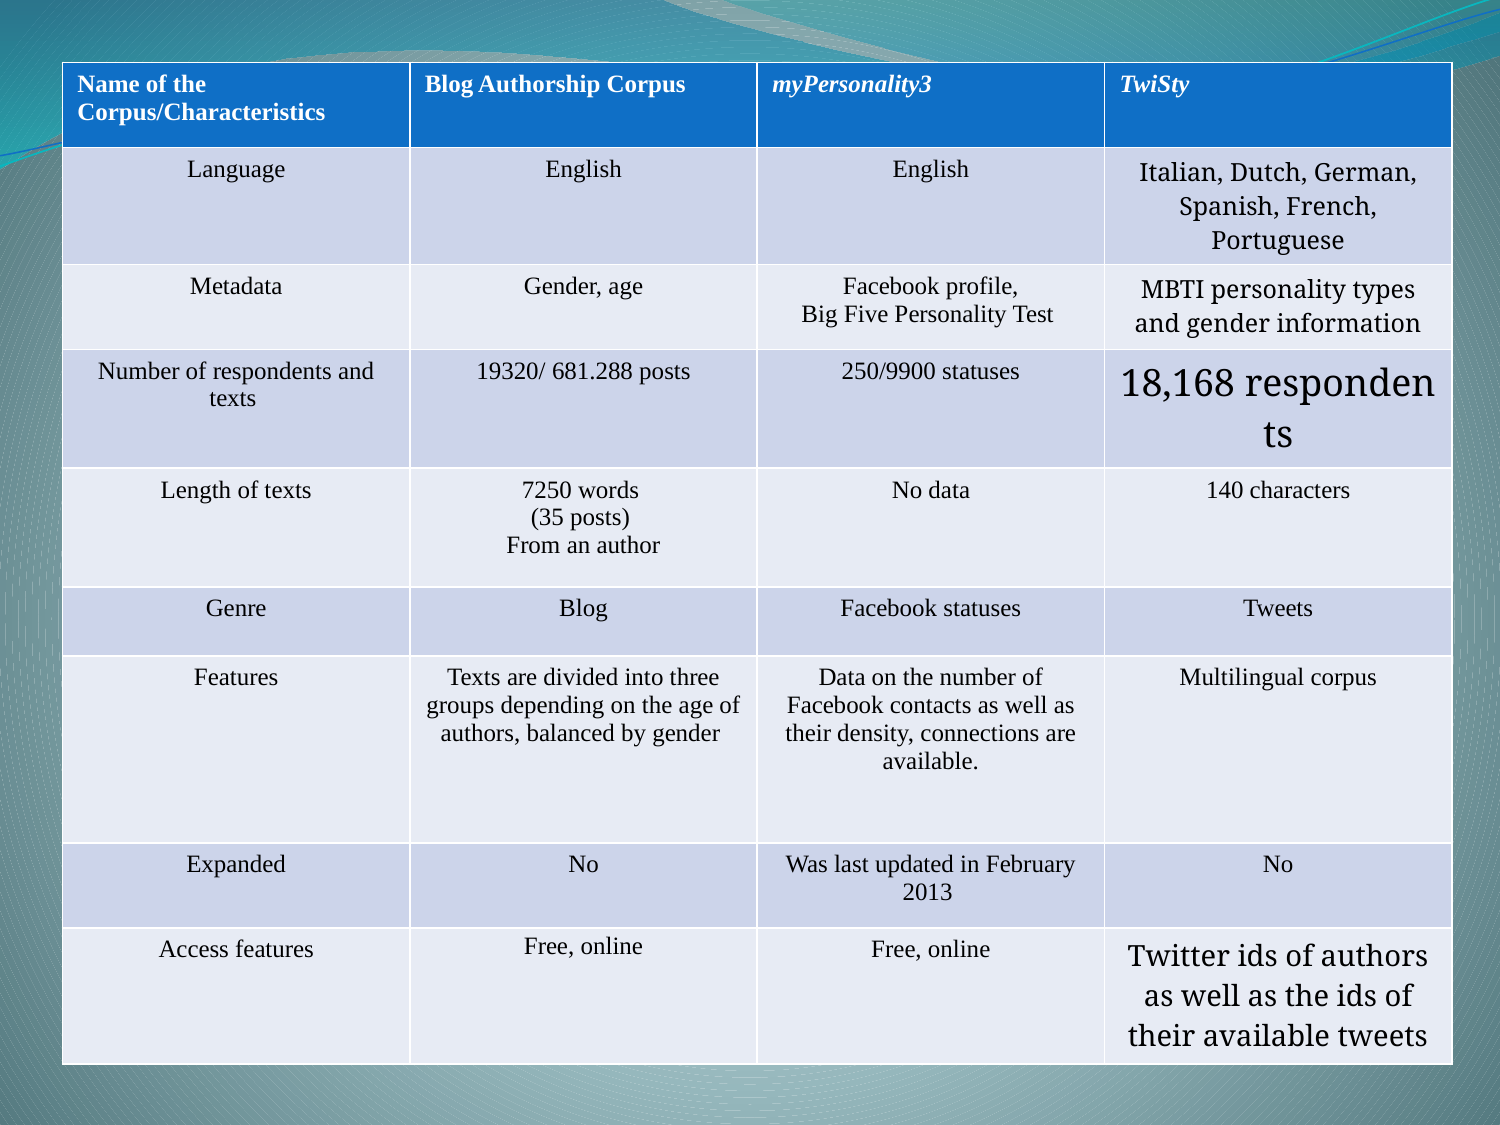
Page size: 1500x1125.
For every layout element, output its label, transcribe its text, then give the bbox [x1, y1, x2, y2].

table_cell 7250 words (35 posts) From an author [411, 469, 756, 586]
table_cell Length of texts [63, 469, 409, 586]
table_cell 19320/ 681.288 posts [411, 350, 756, 467]
table_cell Features [63, 657, 409, 842]
table_header TwiSty [1105, 63, 1451, 147]
table_cell Twitter ids of authors as well as the ids of their available tweets [1105, 929, 1451, 1063]
table_cell 250/9900 statuses [758, 350, 1104, 467]
table_cell Gender, age [411, 265, 756, 349]
table_cell No [411, 844, 756, 927]
table_header Blog Authorship Corpus [411, 63, 756, 147]
table_cell Free, online [411, 929, 756, 1063]
table_cell Data on the number of Facebook contacts as well as their density, connections are available. [758, 657, 1104, 842]
table_cell Multilingual corpus [1105, 657, 1451, 842]
table_cell Number of respondents and texts [63, 350, 409, 467]
table_cell Texts are divided into three groups depending on the age of authors, balanced by gender [411, 657, 756, 842]
table_cell Genre [63, 588, 409, 655]
table_cell MBTI personality types and gender information [1105, 265, 1451, 349]
table_cell English [411, 148, 756, 264]
table_cell Facebook statuses [758, 588, 1104, 655]
table_cell Tweets [1105, 588, 1451, 655]
table_cell No data [758, 469, 1104, 586]
table_cell No [1105, 844, 1451, 927]
table_cell Language [63, 148, 409, 264]
table_cell Blog [411, 588, 756, 655]
table_cell Italian, Dutch, German, Spanish, French, Portuguese [1105, 148, 1451, 264]
table_cell Facebook profile, Big Five Personality Test [758, 265, 1104, 349]
table_cell Was last updated in February 2013 [758, 844, 1104, 927]
table_cell 140 characters [1105, 469, 1451, 586]
table_cell Expanded [63, 844, 409, 927]
table_cell Free, online [758, 929, 1104, 1063]
table_header Name of the Corpus/Characteristics [63, 63, 409, 147]
table_cell 18,168 respondents [1105, 350, 1451, 467]
table_cell Metadata [63, 265, 409, 349]
table_header myPersonality3 [758, 63, 1104, 147]
table_cell Access features [63, 929, 409, 1063]
table_cell English [758, 148, 1104, 264]
